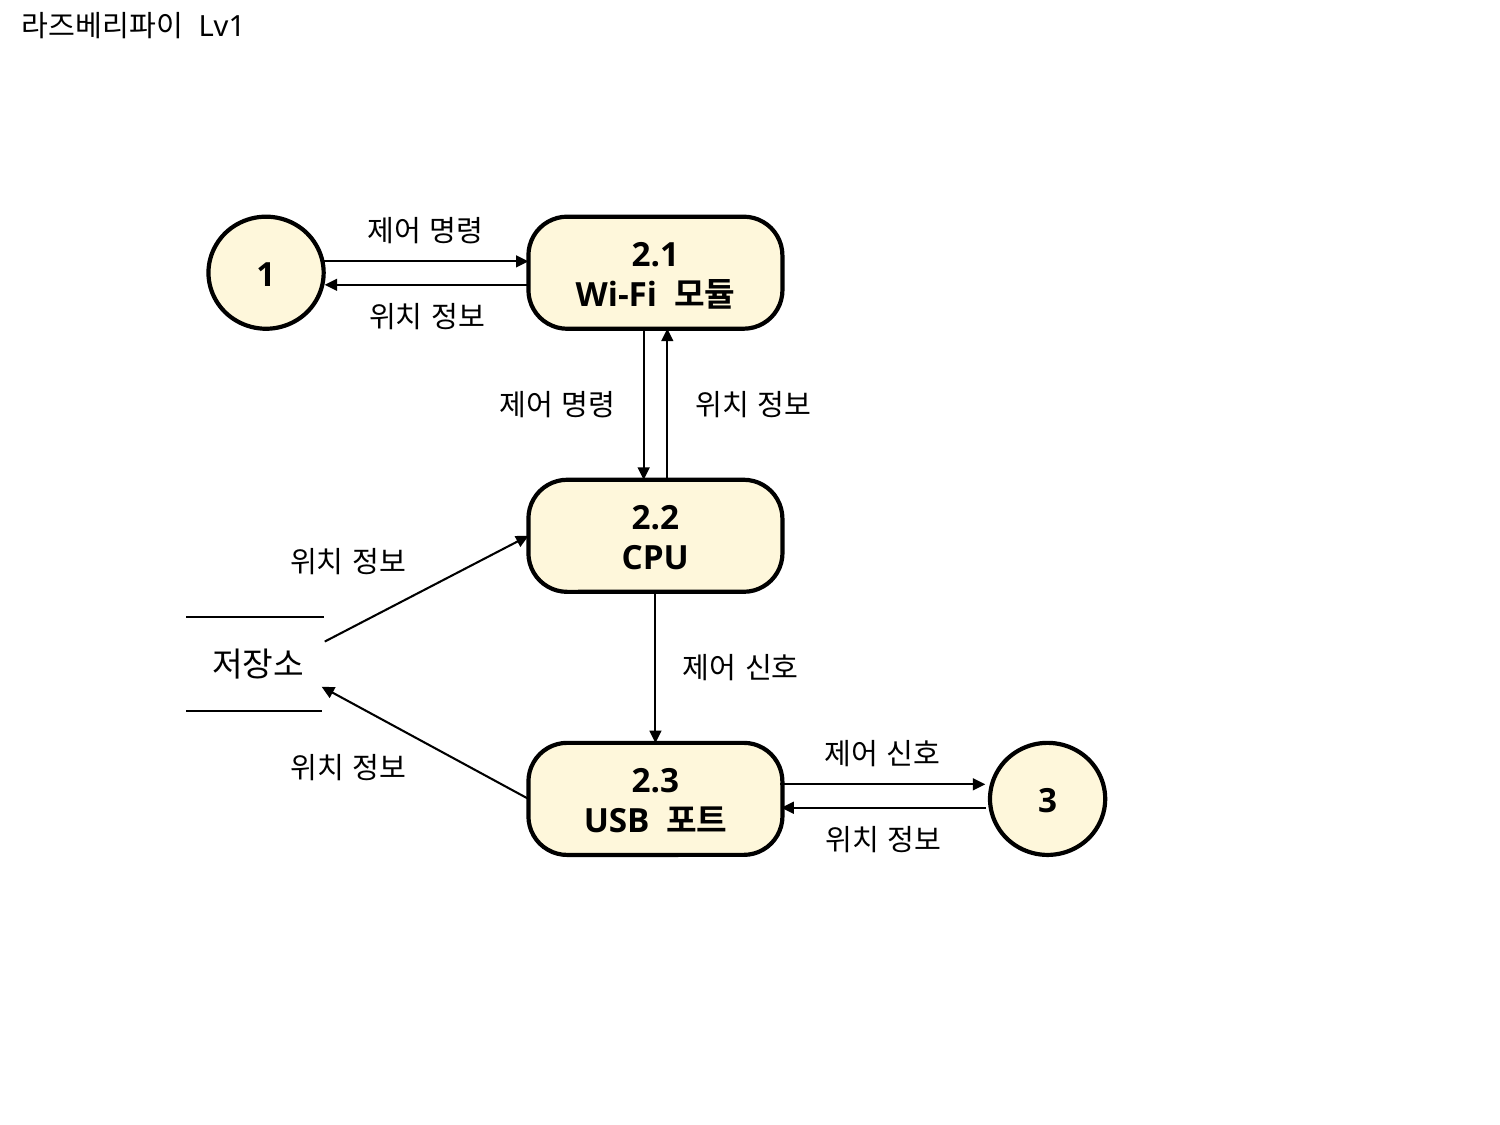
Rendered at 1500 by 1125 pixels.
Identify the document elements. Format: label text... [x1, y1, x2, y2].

text_box 라즈베리파이 Lv1 [6, 0, 261, 50]
text_box 위치 정보 [275, 535, 323, 586]
text_box 2.1 Wi-Fi 모듈 [526, 214, 785, 331]
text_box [321, 686, 529, 800]
text_box 위치 정보 [275, 742, 316, 792]
text_box 제어 명령 [352, 204, 499, 255]
text_box 위치 정보 [354, 294, 501, 341]
text_box 제어 신호 [668, 642, 815, 692]
text_box 1 [206, 214, 326, 331]
text_box 2.2 CPU [526, 477, 785, 594]
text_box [324, 535, 529, 642]
text_box 2.3 USB 포트 [526, 740, 785, 858]
text_box 위치 정보 [680, 378, 827, 429]
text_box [186, 616, 324, 712]
text_box 제어 신호 [809, 727, 956, 778]
text_box 3 [987, 740, 1108, 858]
text_box 위치 정보 [811, 817, 957, 864]
text_box 제어 명령 [484, 378, 631, 429]
